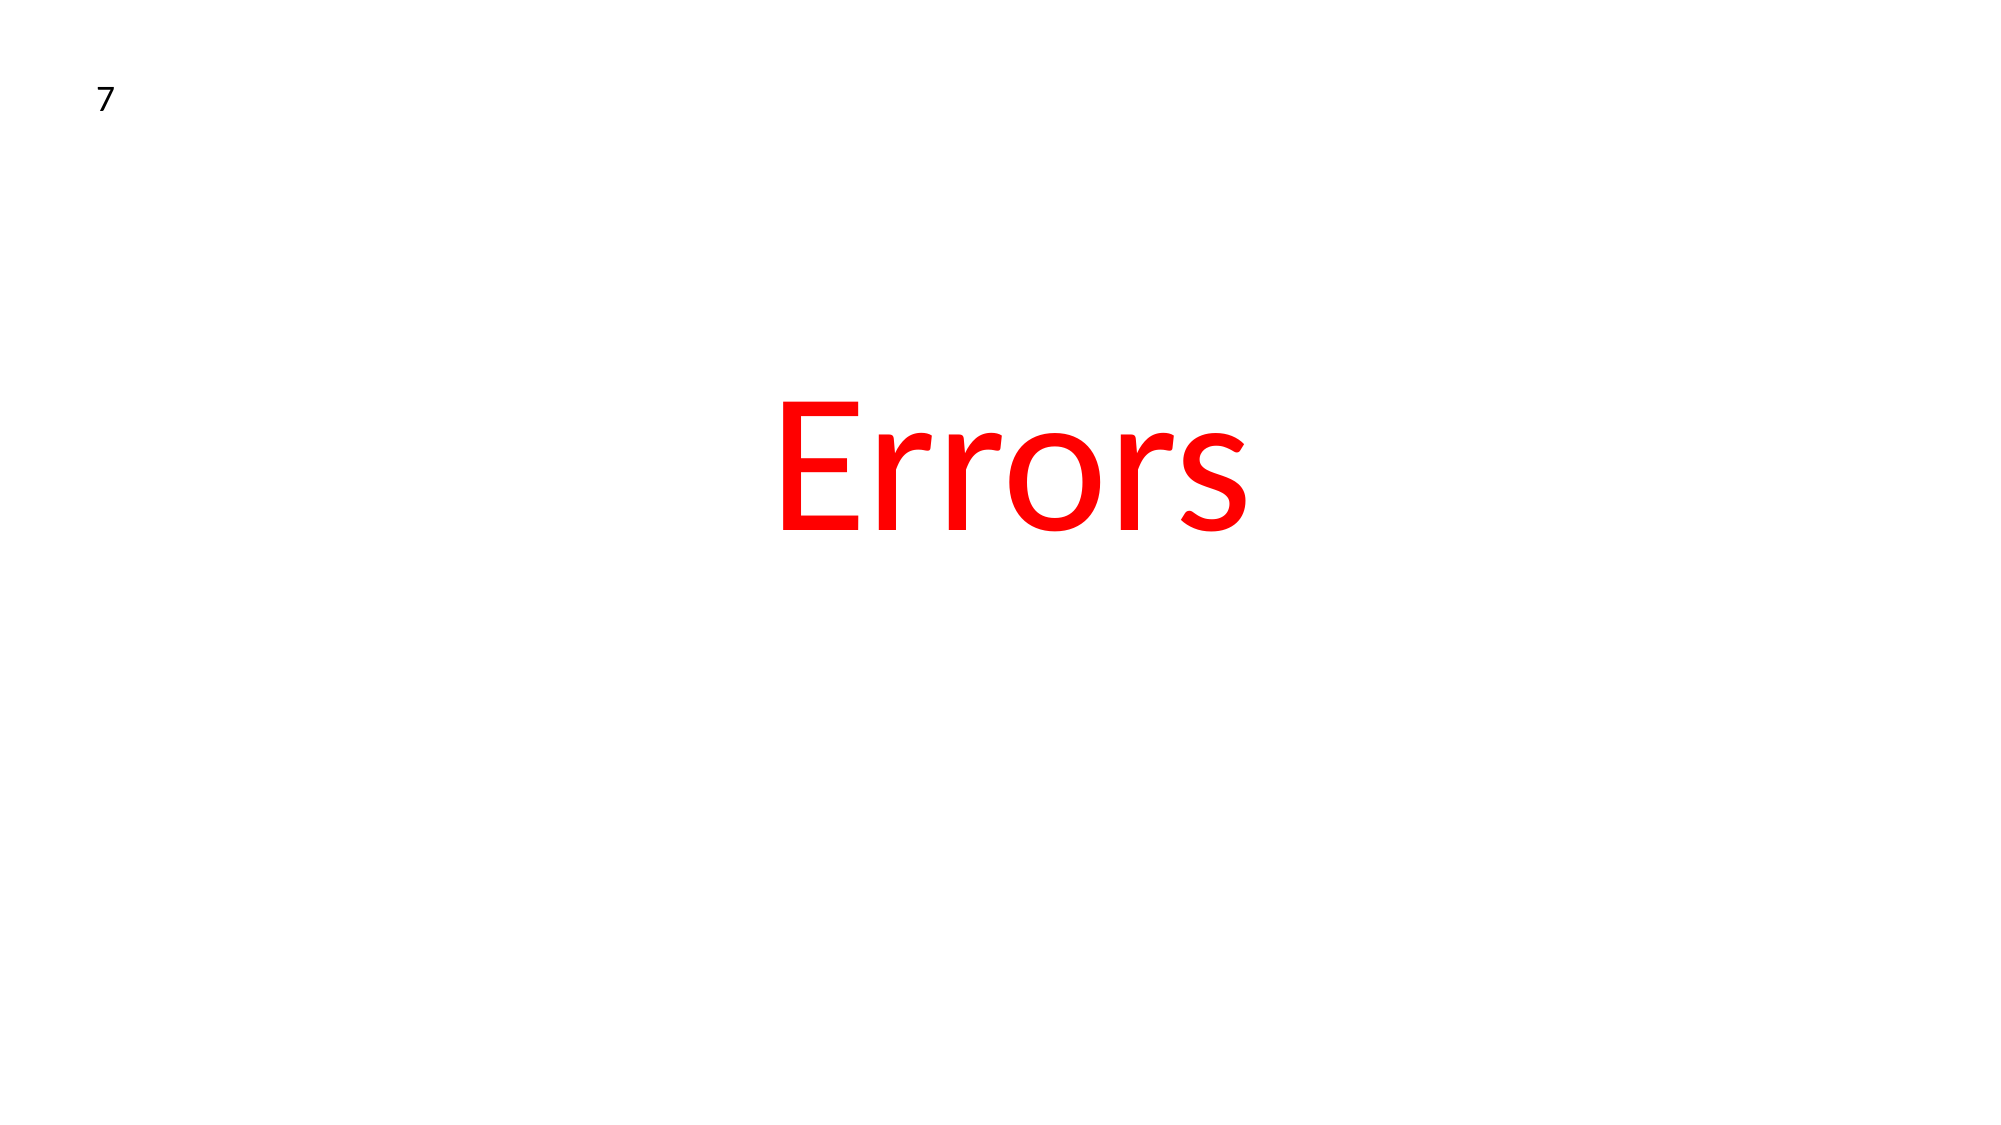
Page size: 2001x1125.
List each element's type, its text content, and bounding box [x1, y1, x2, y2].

text_box Errors [512, 322, 1511, 578]
text_box 7 [81, 66, 173, 127]
